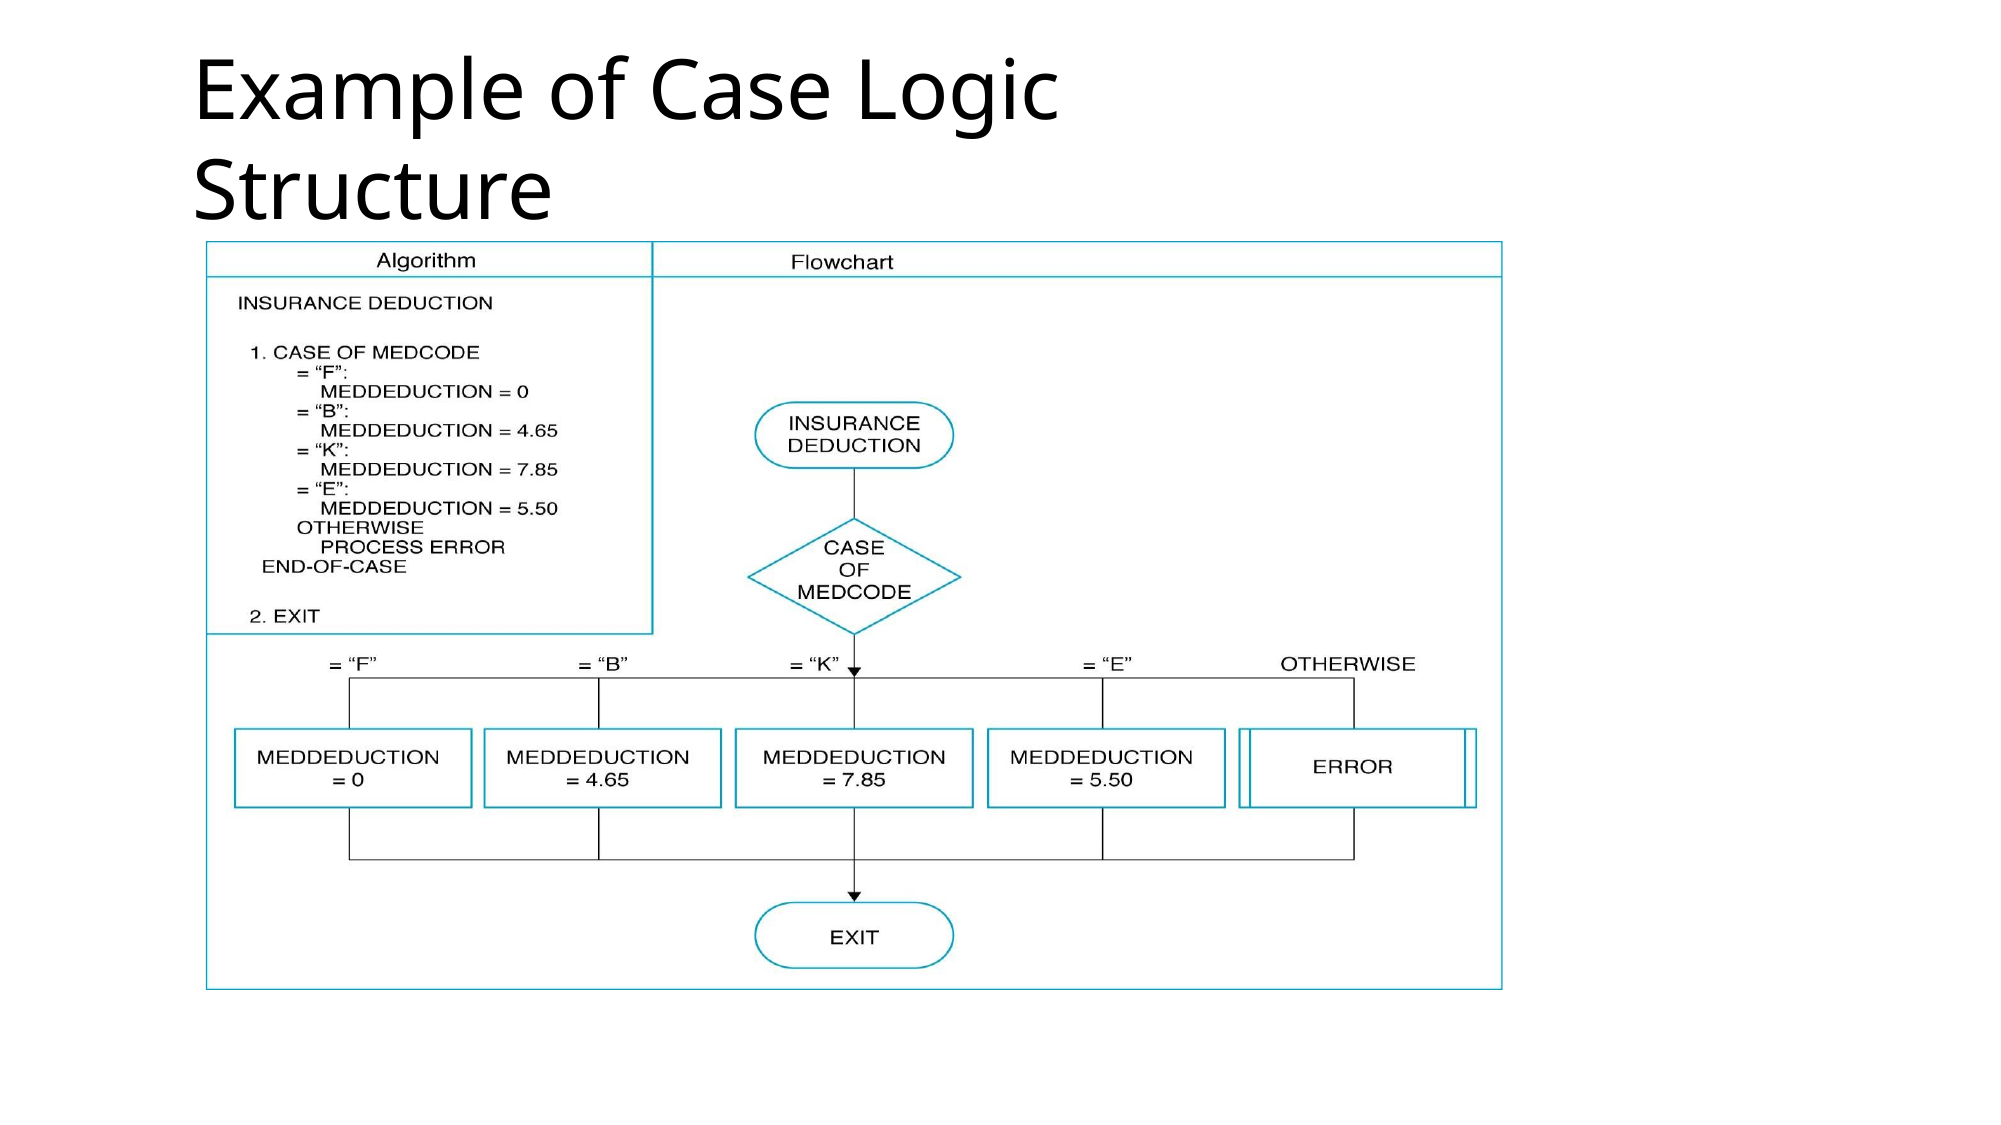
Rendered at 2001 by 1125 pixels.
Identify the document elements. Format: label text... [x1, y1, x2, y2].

title Example of Case Logic Structure [190, 34, 1401, 237]
text_box [205, 241, 1503, 990]
